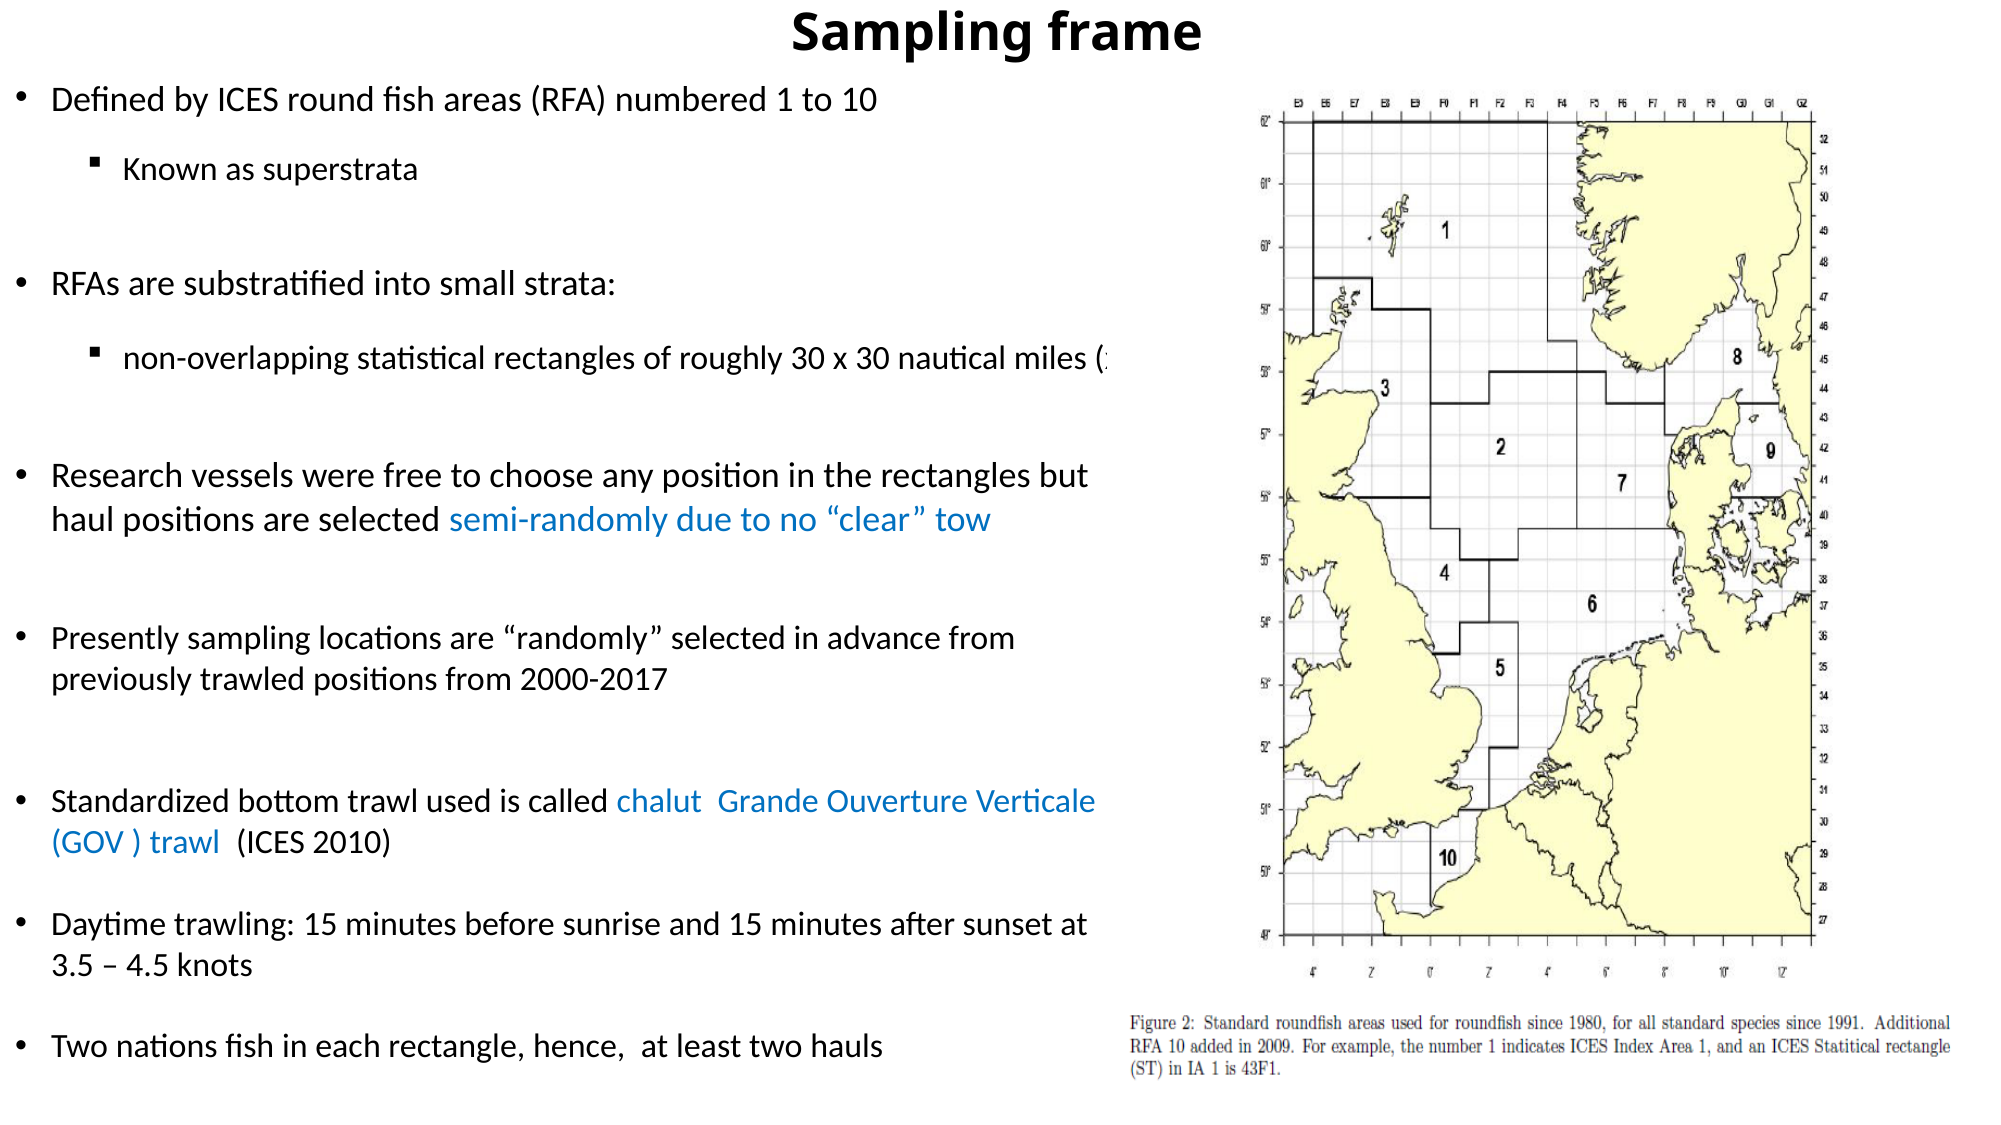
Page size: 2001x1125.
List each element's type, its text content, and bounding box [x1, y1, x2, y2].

title Sampling frame [135, 13, 1861, 55]
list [1107, 88, 2000, 1086]
